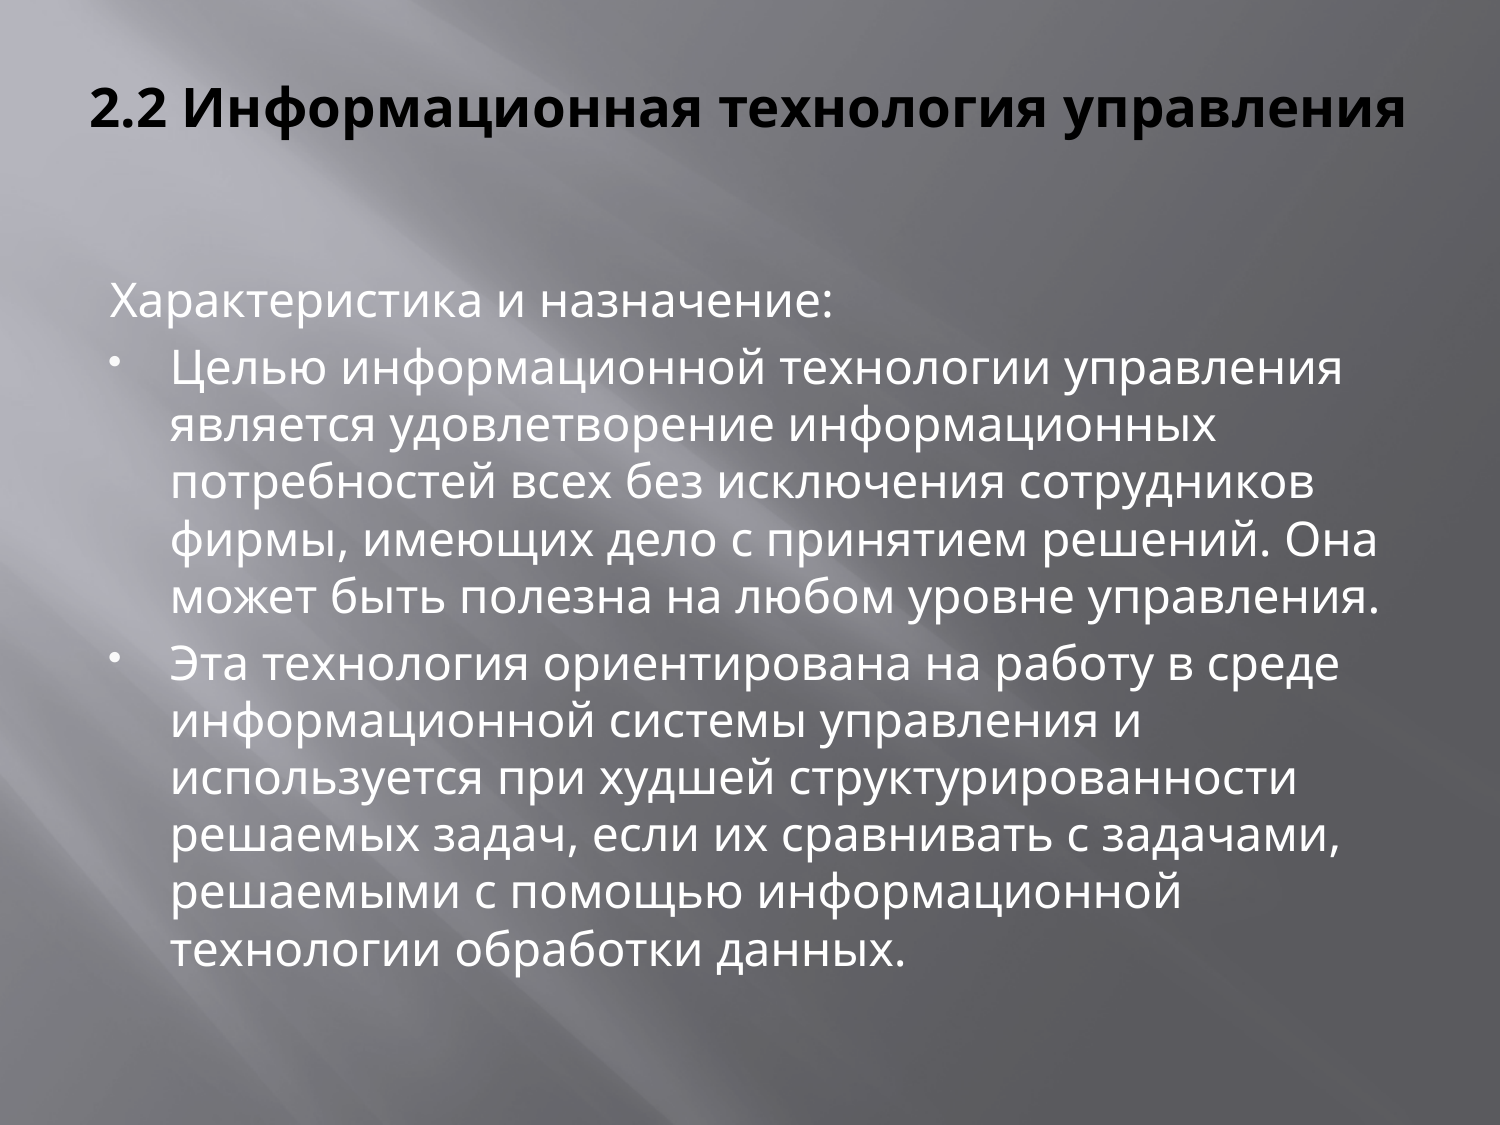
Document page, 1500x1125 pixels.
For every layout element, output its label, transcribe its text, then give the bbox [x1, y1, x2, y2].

list Характеристика и назначение: Целью информационной технологии управления является удовлетворение информационных потребностей всех без исключения сотрудников фирмы, имеющих дело с принятием решений. Она может быть полезна на любом уровне управления. Эта технология ориентирована на работу в среде информационной системы управления и используется при худшей структурированности решаемых задач, если их сравнивать с задачами, решаемыми с помощью информационной технологии обработки данных. [75, 262, 1425, 1035]
title 2.2 Информационная технология управления [75, 45, 1425, 233]
